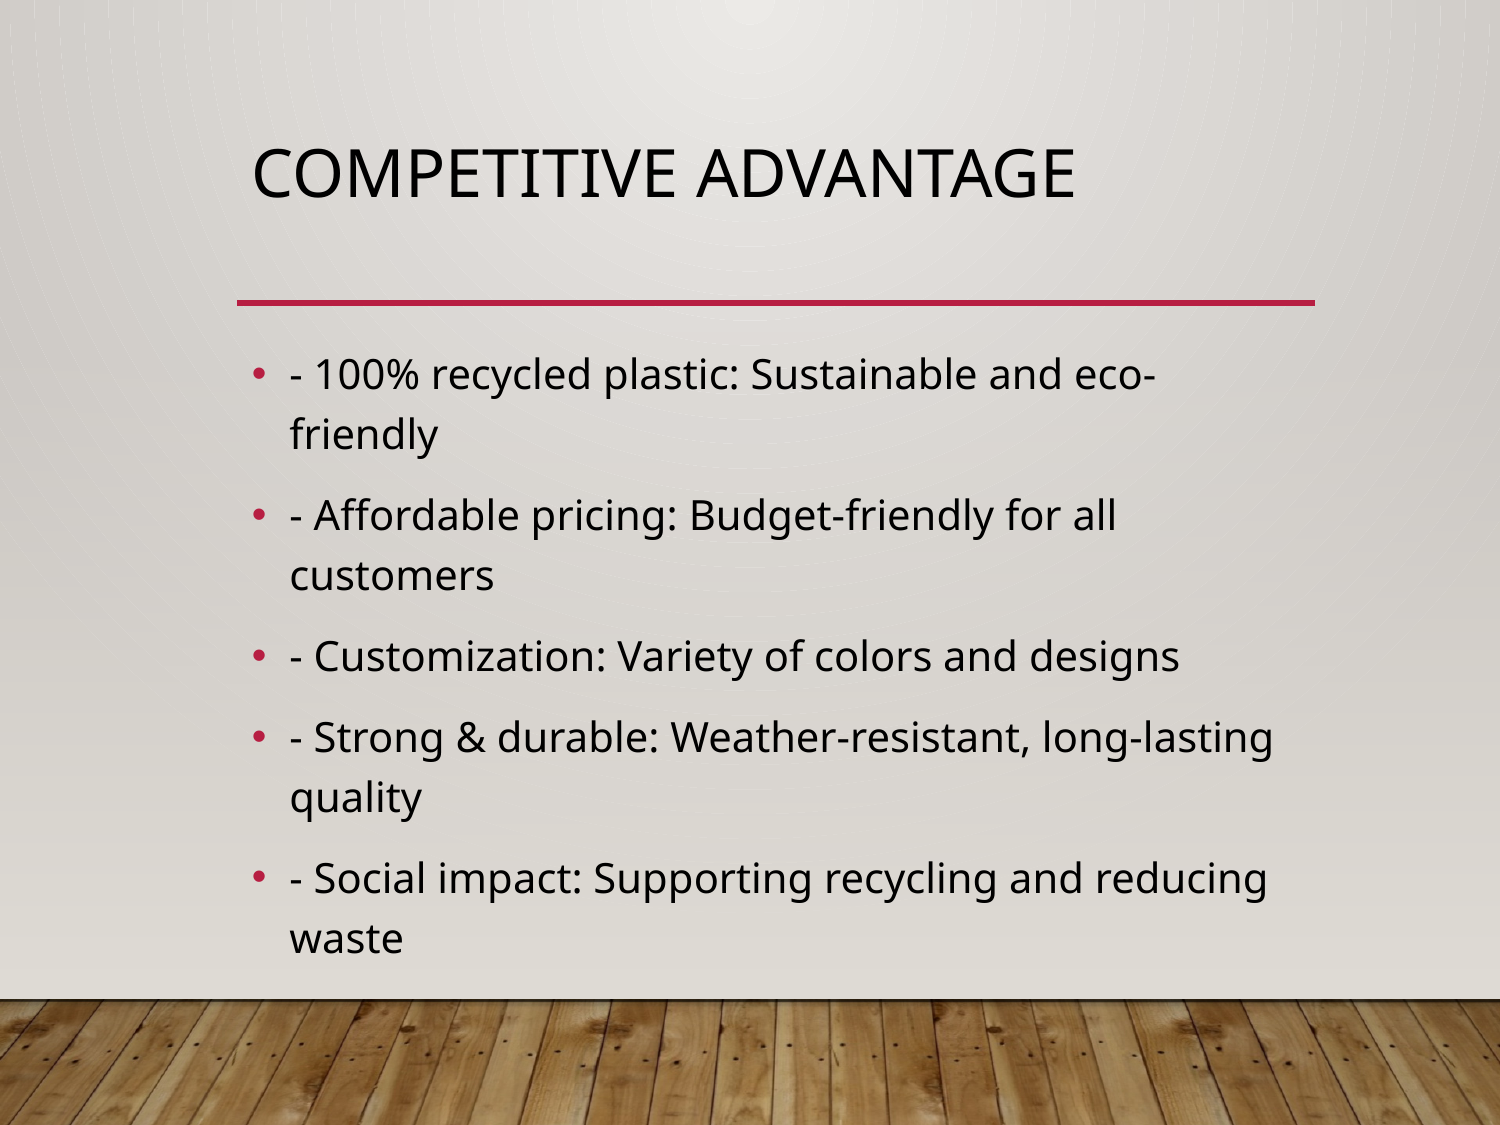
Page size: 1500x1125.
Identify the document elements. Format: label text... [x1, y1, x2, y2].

title Competitive Advantage [236, 131, 1315, 305]
list - 100% recycled plastic: Sustainable and eco-friendly - Affordable pricing: Budget-friendly for all customers - Customization: Variety of colors and designs - Strong & durable: Weather-resistant, long-lasting quality - Social impact: Supporting recycling and reducing waste [236, 330, 1315, 897]
picture [0, 999, 1500, 1125]
